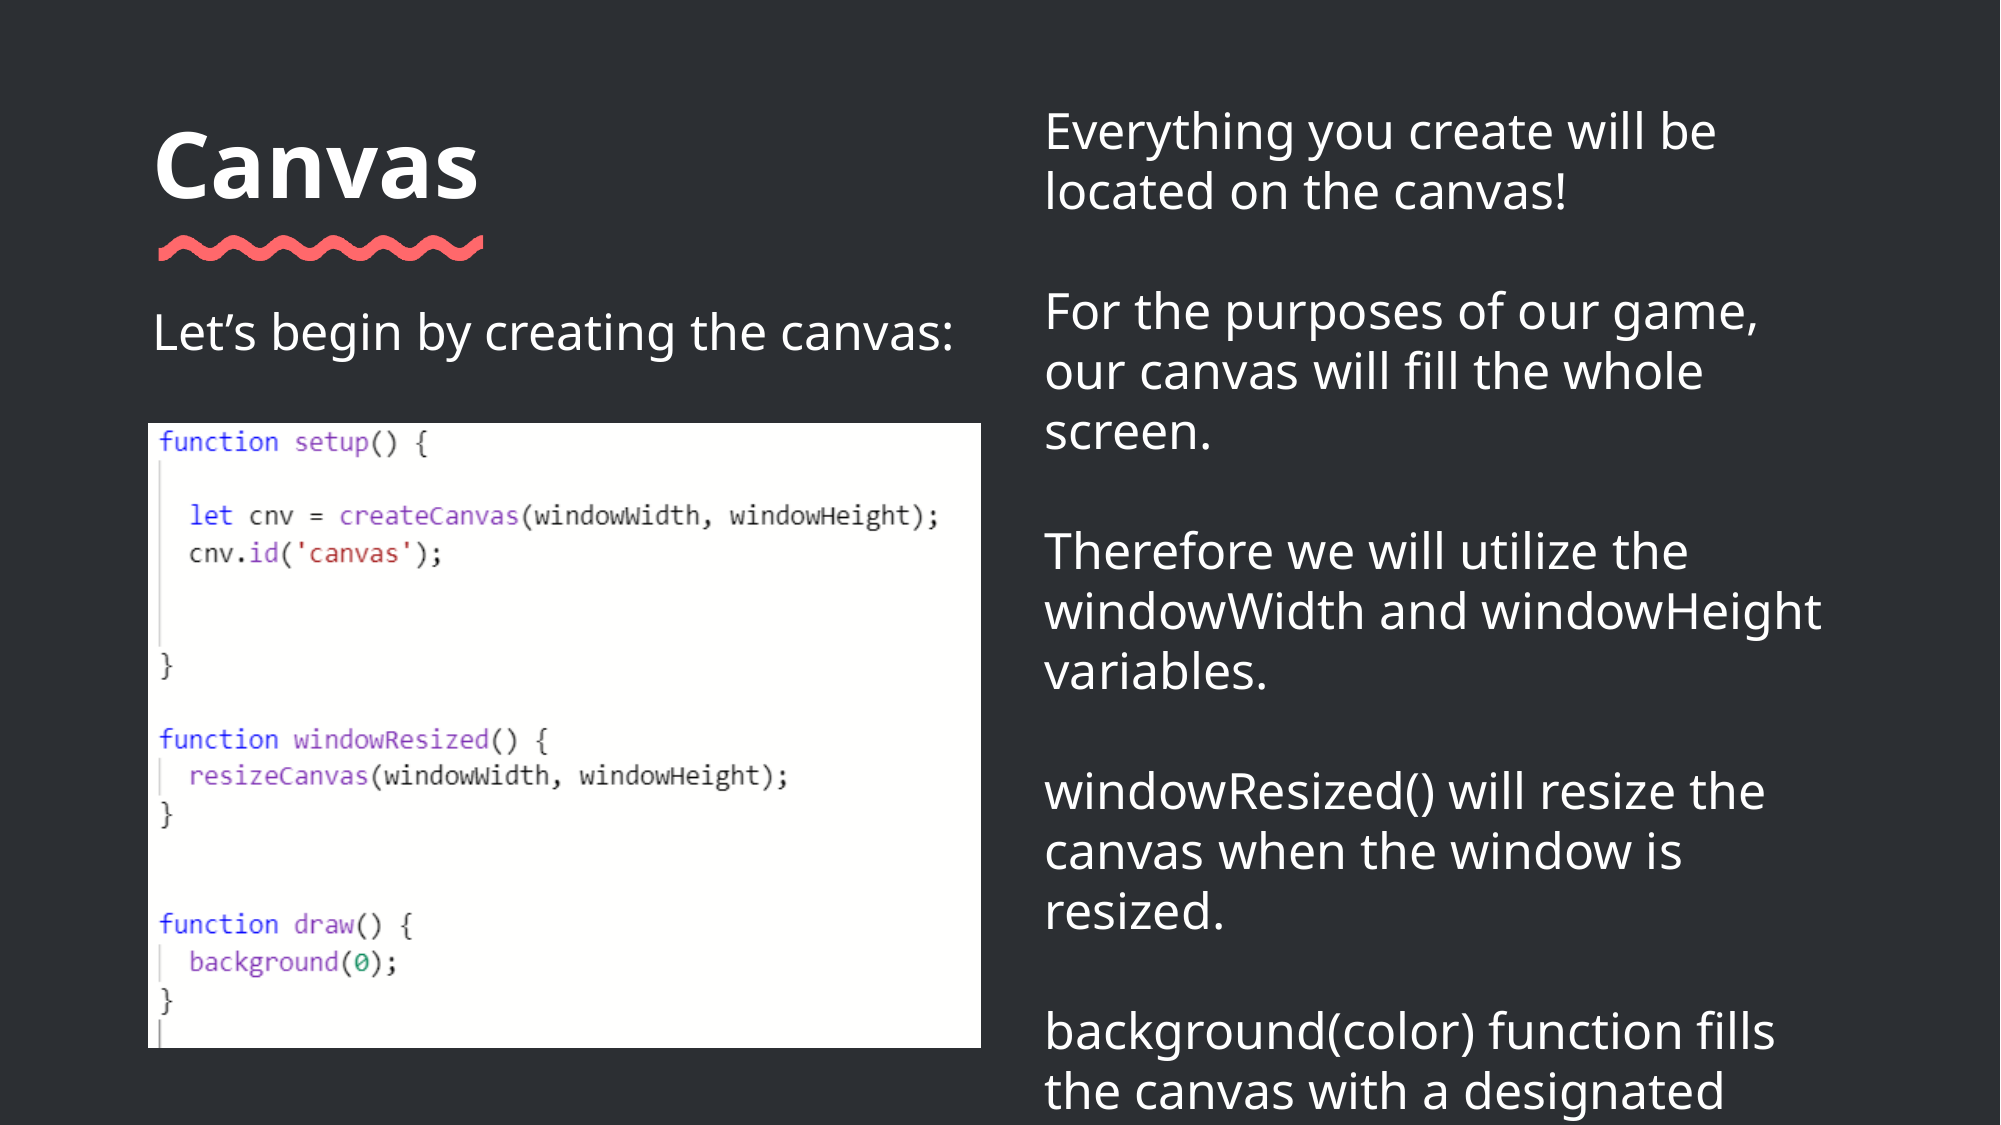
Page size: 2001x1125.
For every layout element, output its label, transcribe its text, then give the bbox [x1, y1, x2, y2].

list Let’s begin by creating the canvas: [137, 299, 1863, 1014]
title Canvas [137, 59, 1863, 278]
picture [147, 423, 982, 1048]
text_box Everything you create will be located on the canvas! For the purposes of our game, our canvas will fill the whole screen. Therefore we will utilize the windowWidth and windowHeight variables. windowResized() will resize the canvas when the window is resized. background(color) function fills the canvas with a designated color (0 = black, 255 = white) [1029, 84, 1863, 768]
